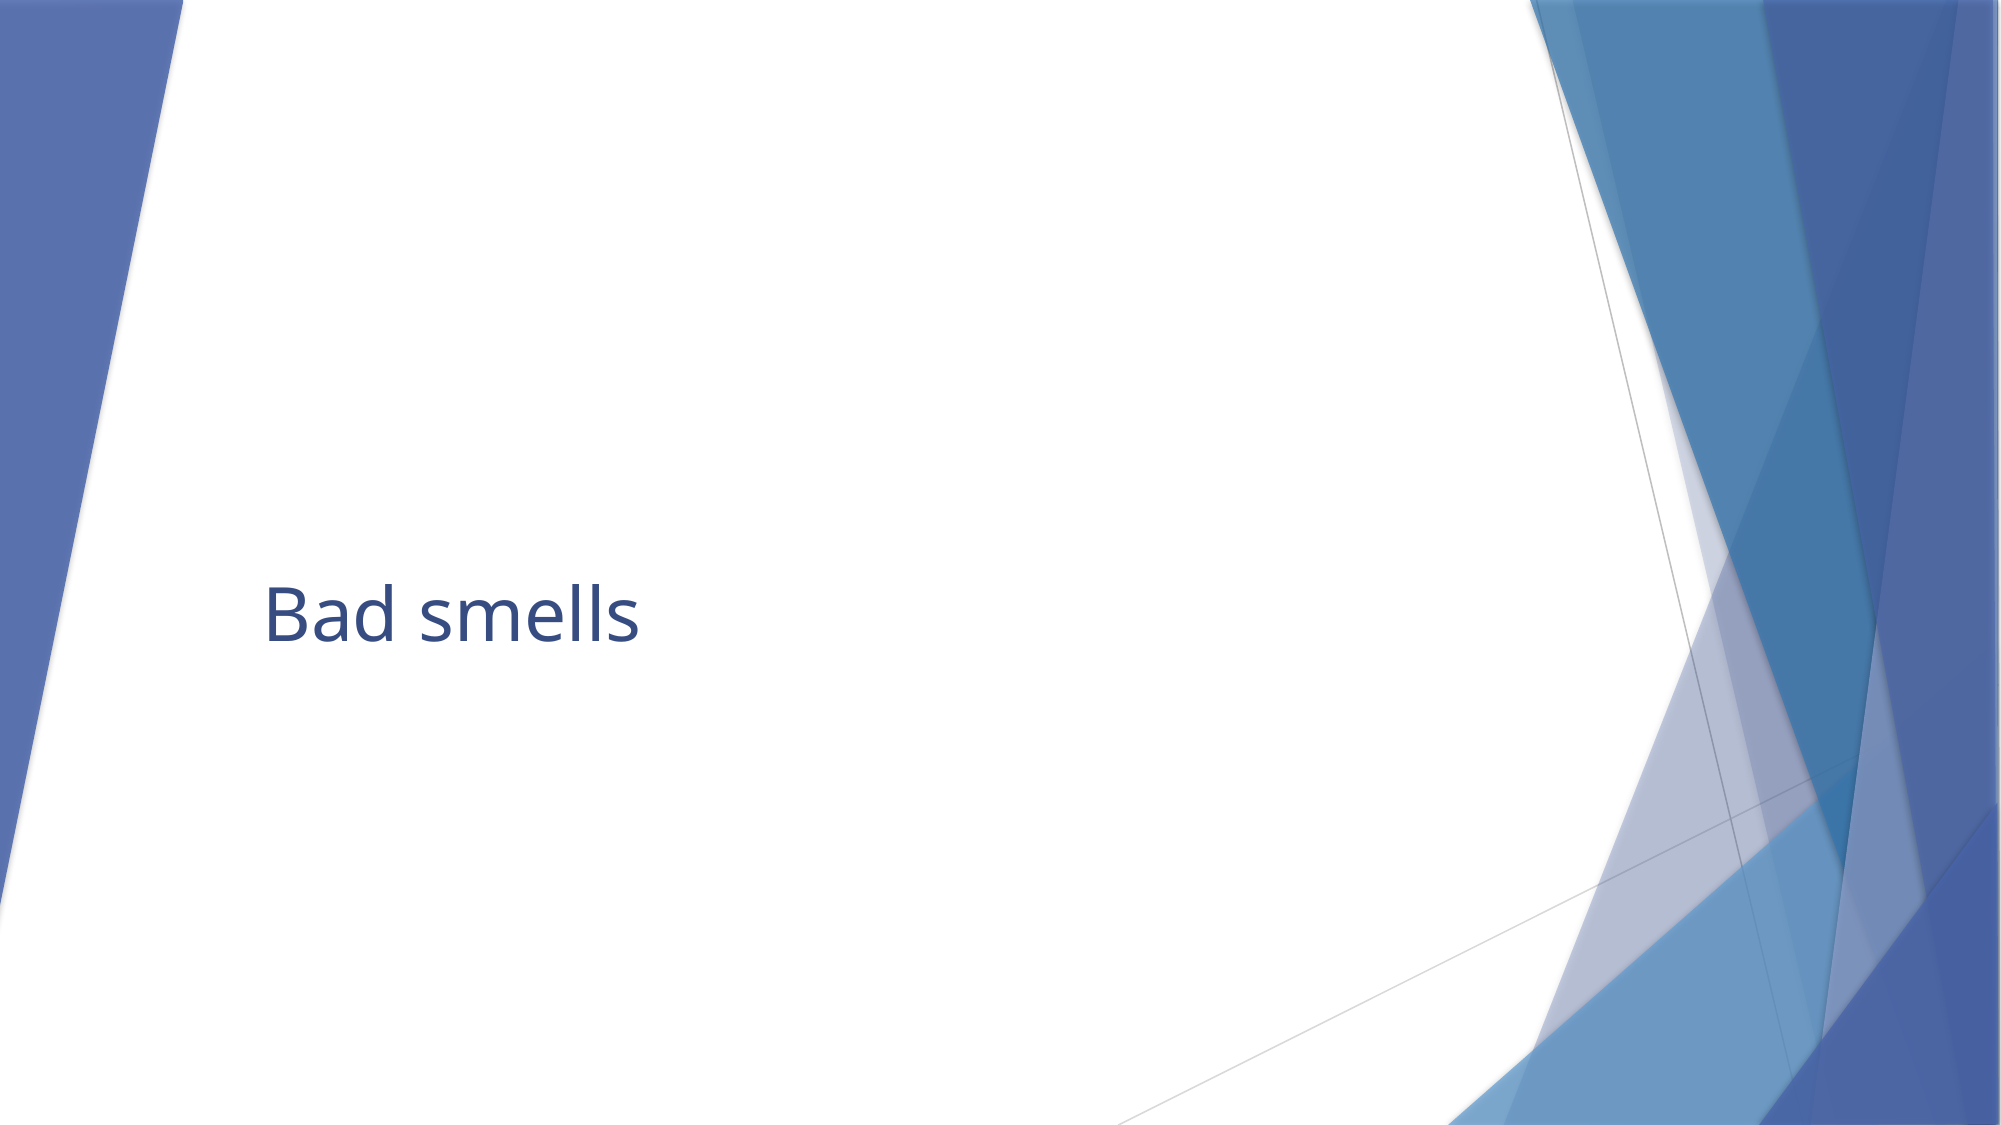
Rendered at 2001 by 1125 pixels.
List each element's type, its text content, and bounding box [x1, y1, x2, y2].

title Bad smells [247, 394, 1522, 665]
